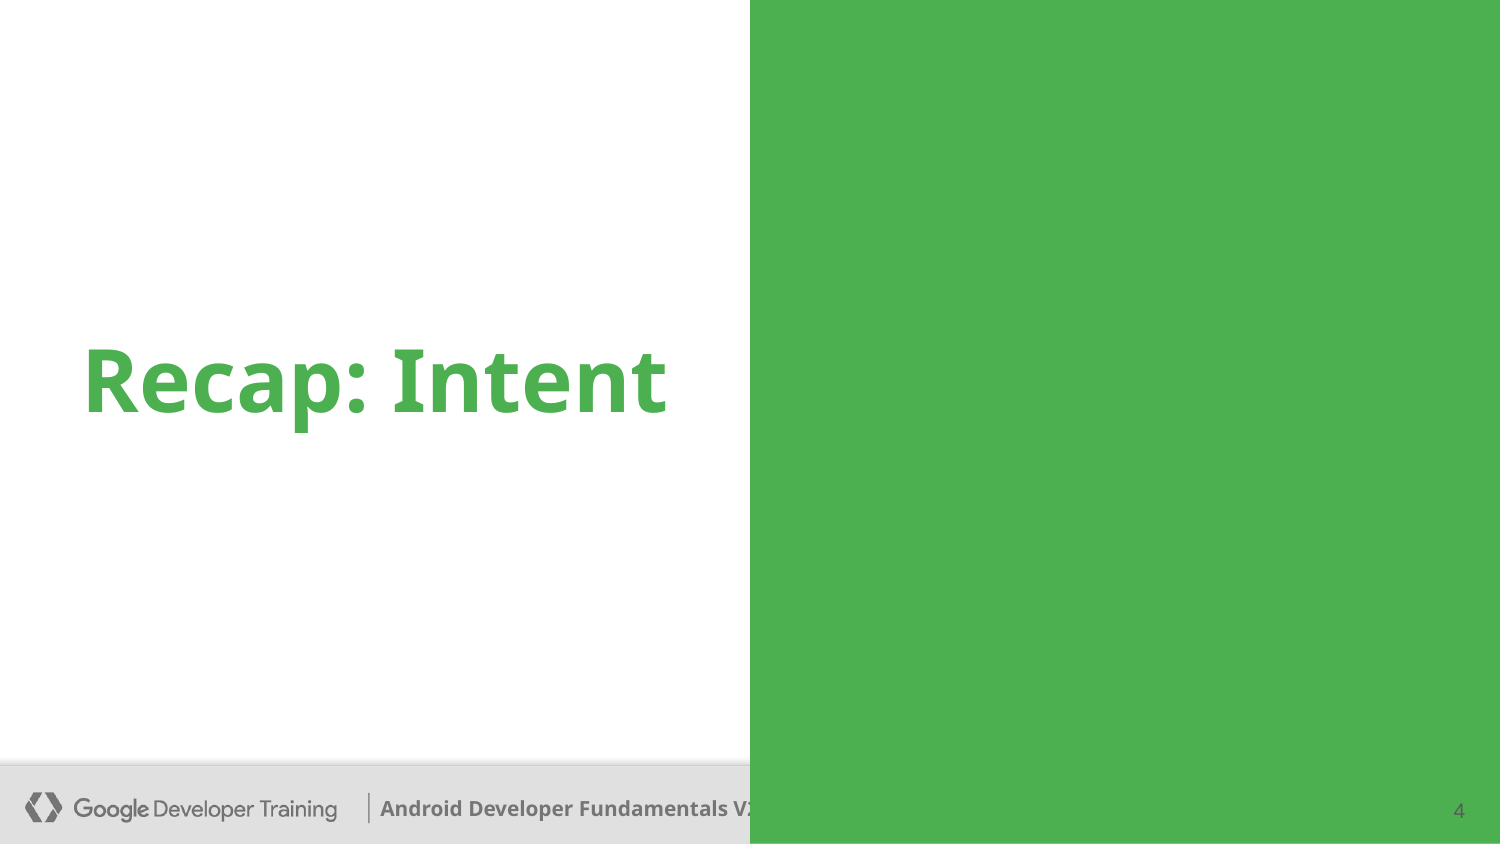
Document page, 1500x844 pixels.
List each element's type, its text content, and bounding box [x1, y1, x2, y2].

text_box Recap: Intent [43, 202, 708, 446]
picture [0, 0, 750, 844]
text_box 1 [1389, 777, 1480, 842]
